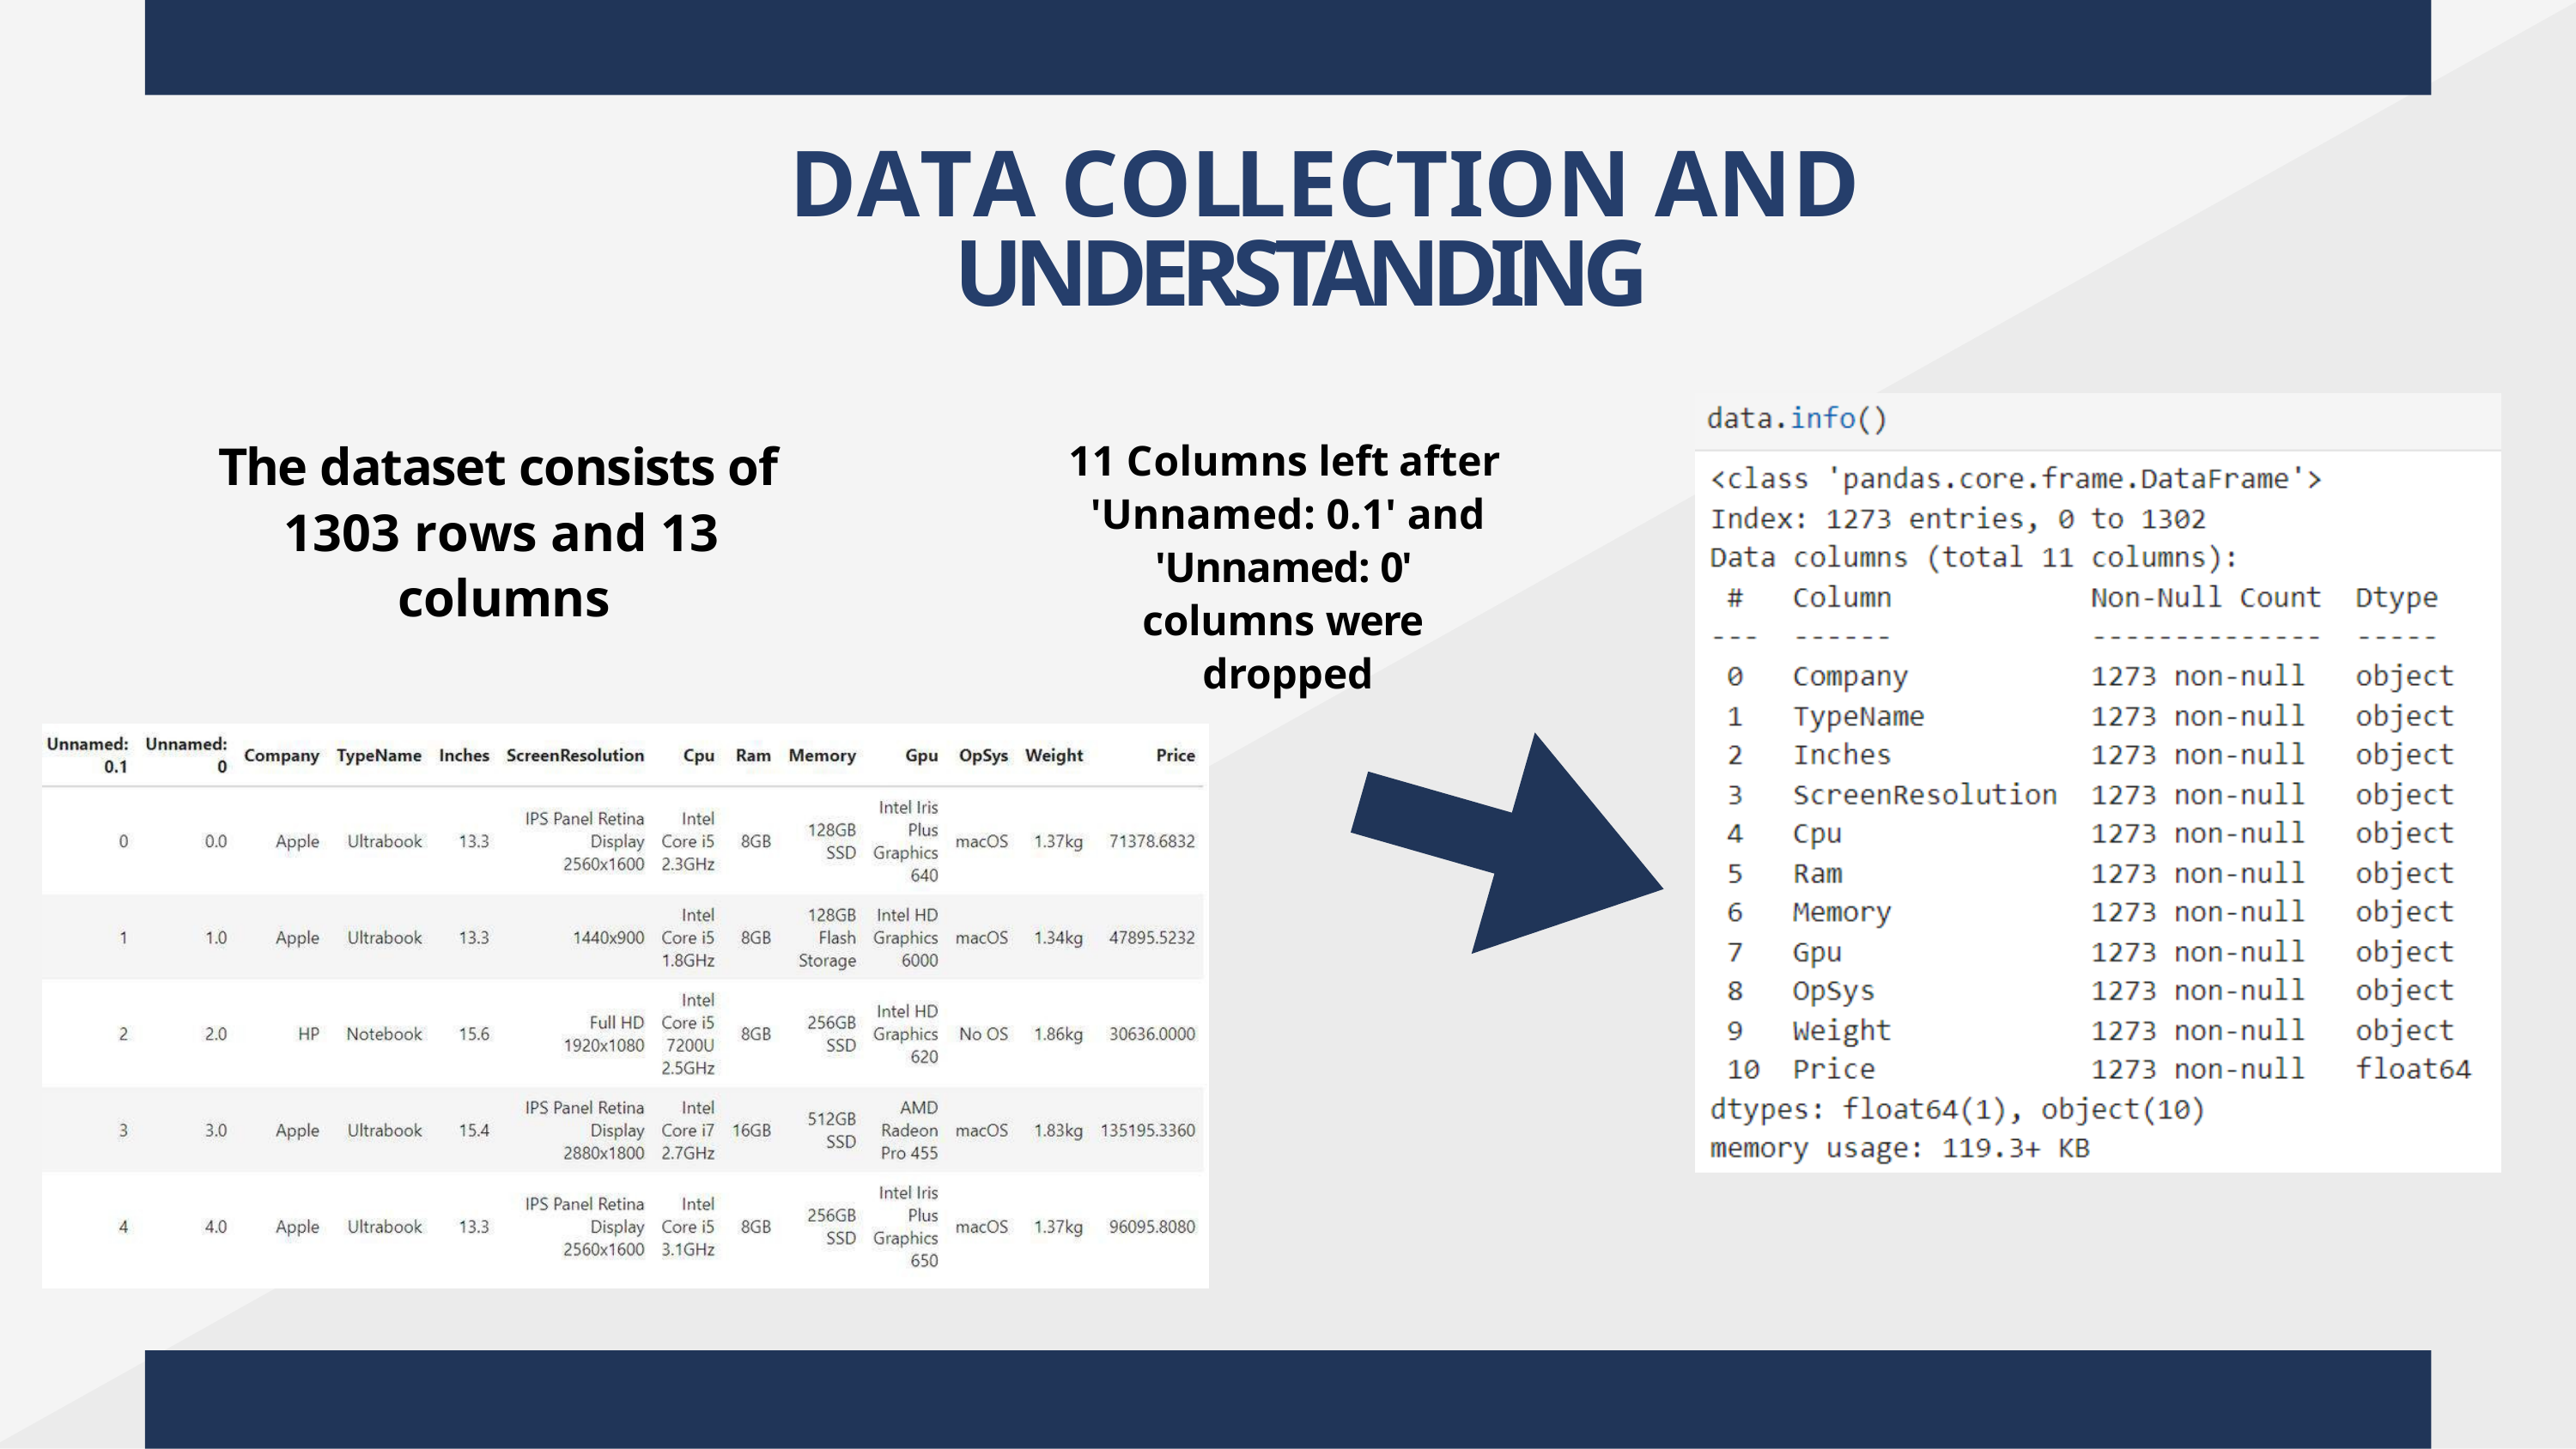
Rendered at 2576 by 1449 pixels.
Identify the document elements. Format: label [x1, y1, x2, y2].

text_box [0, 0, 2576, 1449]
